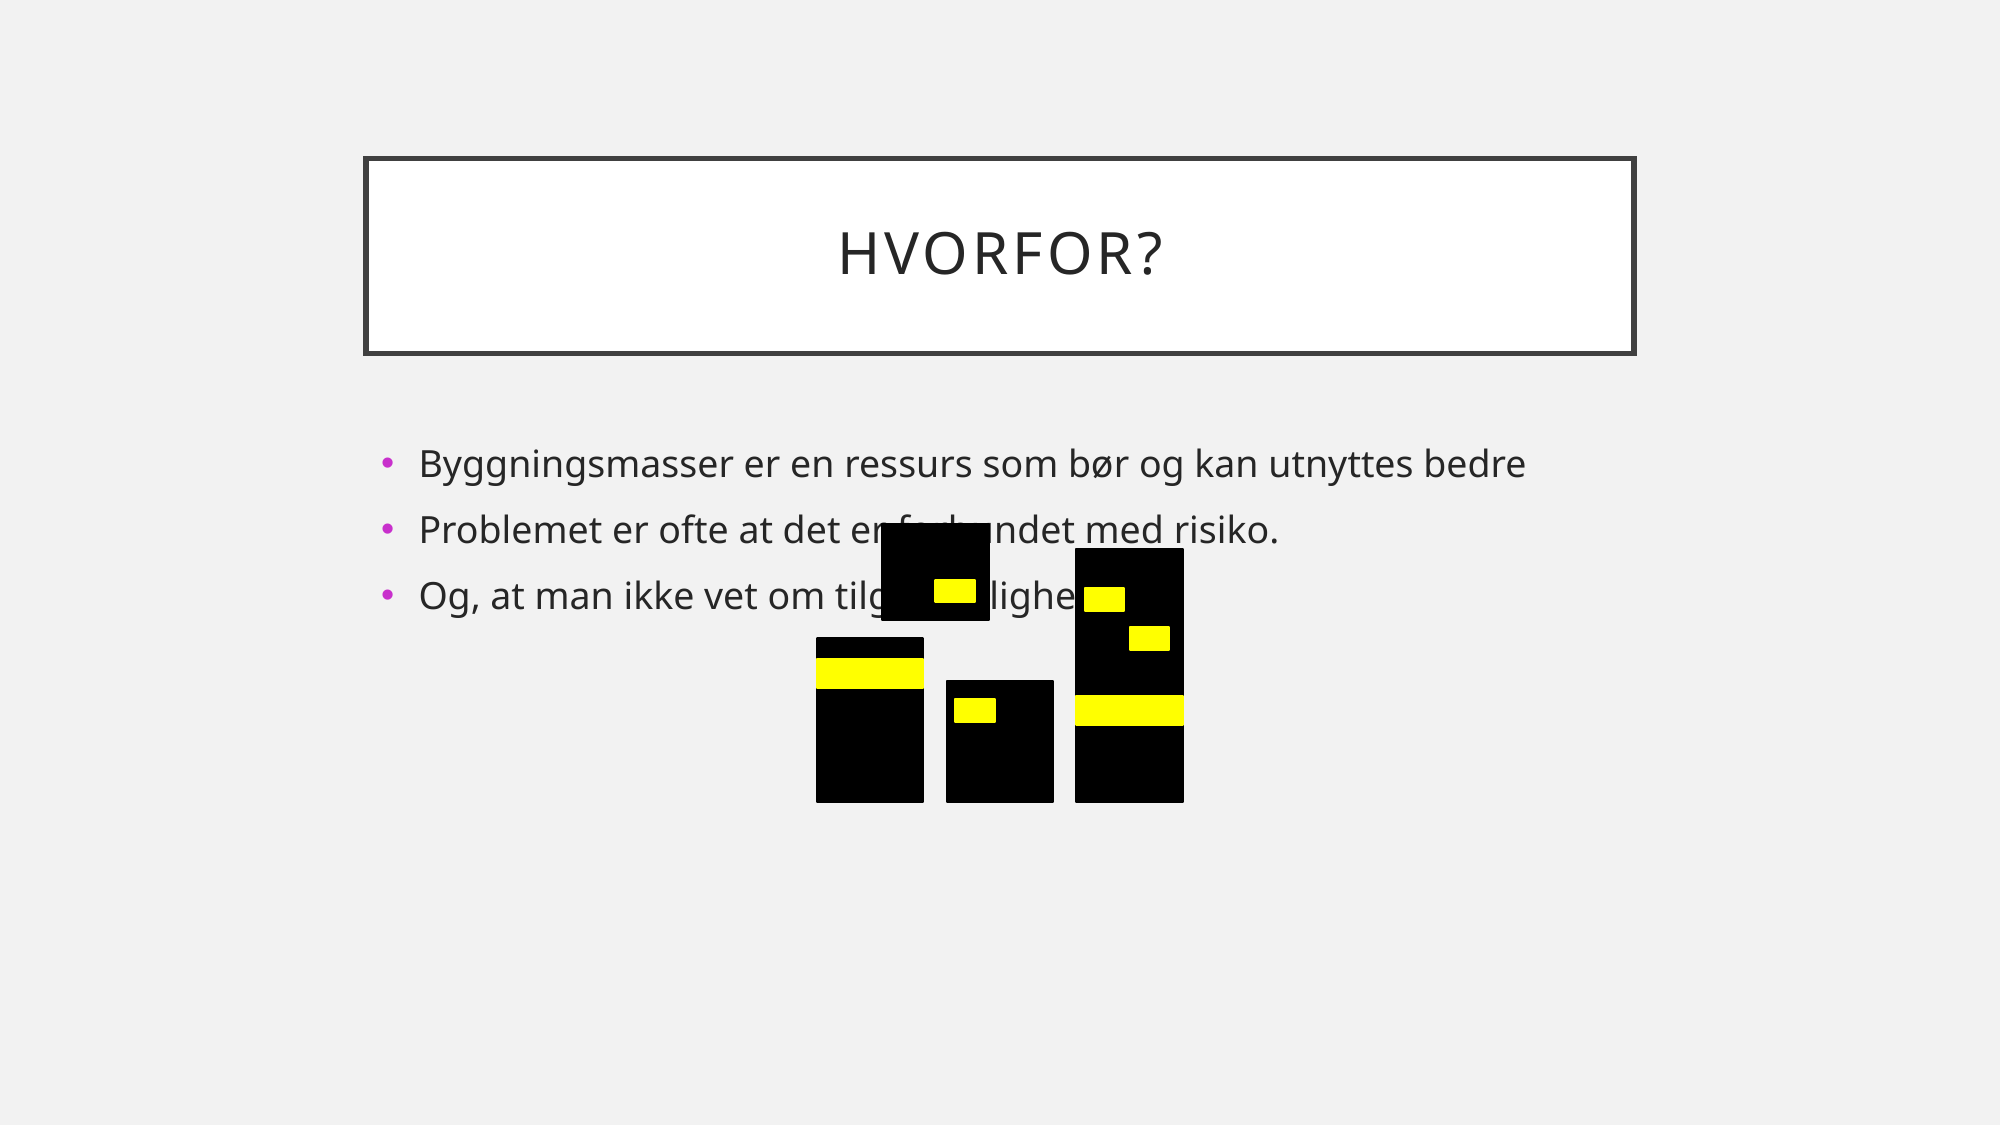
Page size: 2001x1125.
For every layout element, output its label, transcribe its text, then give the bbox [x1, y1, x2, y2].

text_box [817, 524, 1183, 802]
title Hvorfor? [363, 156, 1637, 356]
list Byggningsmasser er en ressurs som bør og kan utnyttes bedre Problemet er ofte at det er forbundet med risiko. Og, at man ikke vet om tilgjengelighet [366, 432, 1634, 942]
